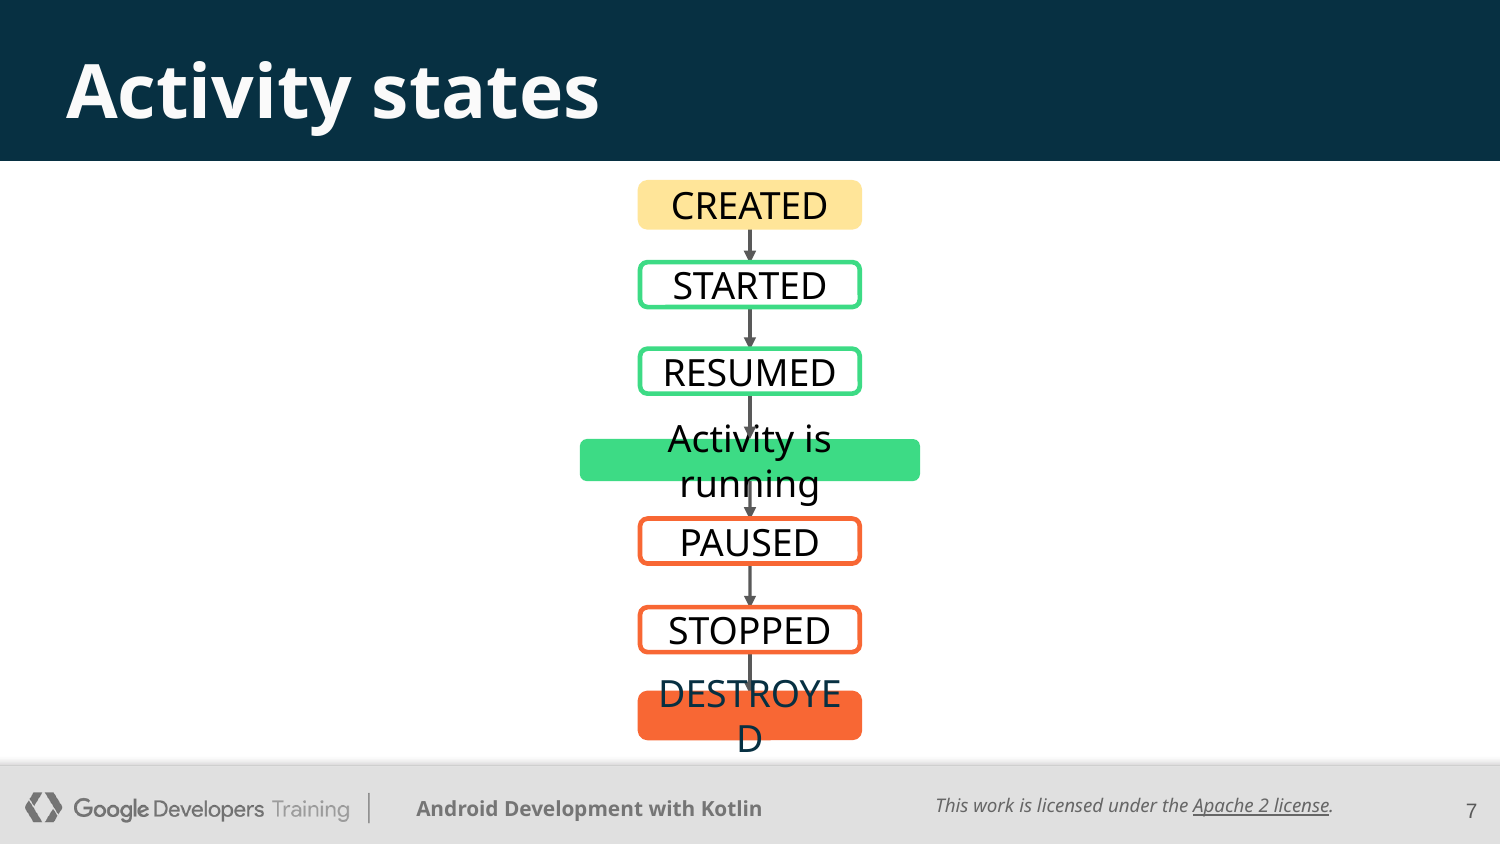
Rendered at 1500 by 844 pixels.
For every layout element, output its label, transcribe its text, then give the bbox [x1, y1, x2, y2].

picture [0, 161, 1500, 844]
slide_number ‹#› [1402, 777, 1493, 842]
title Activity states [51, 28, 1449, 122]
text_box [579, 182, 921, 739]
